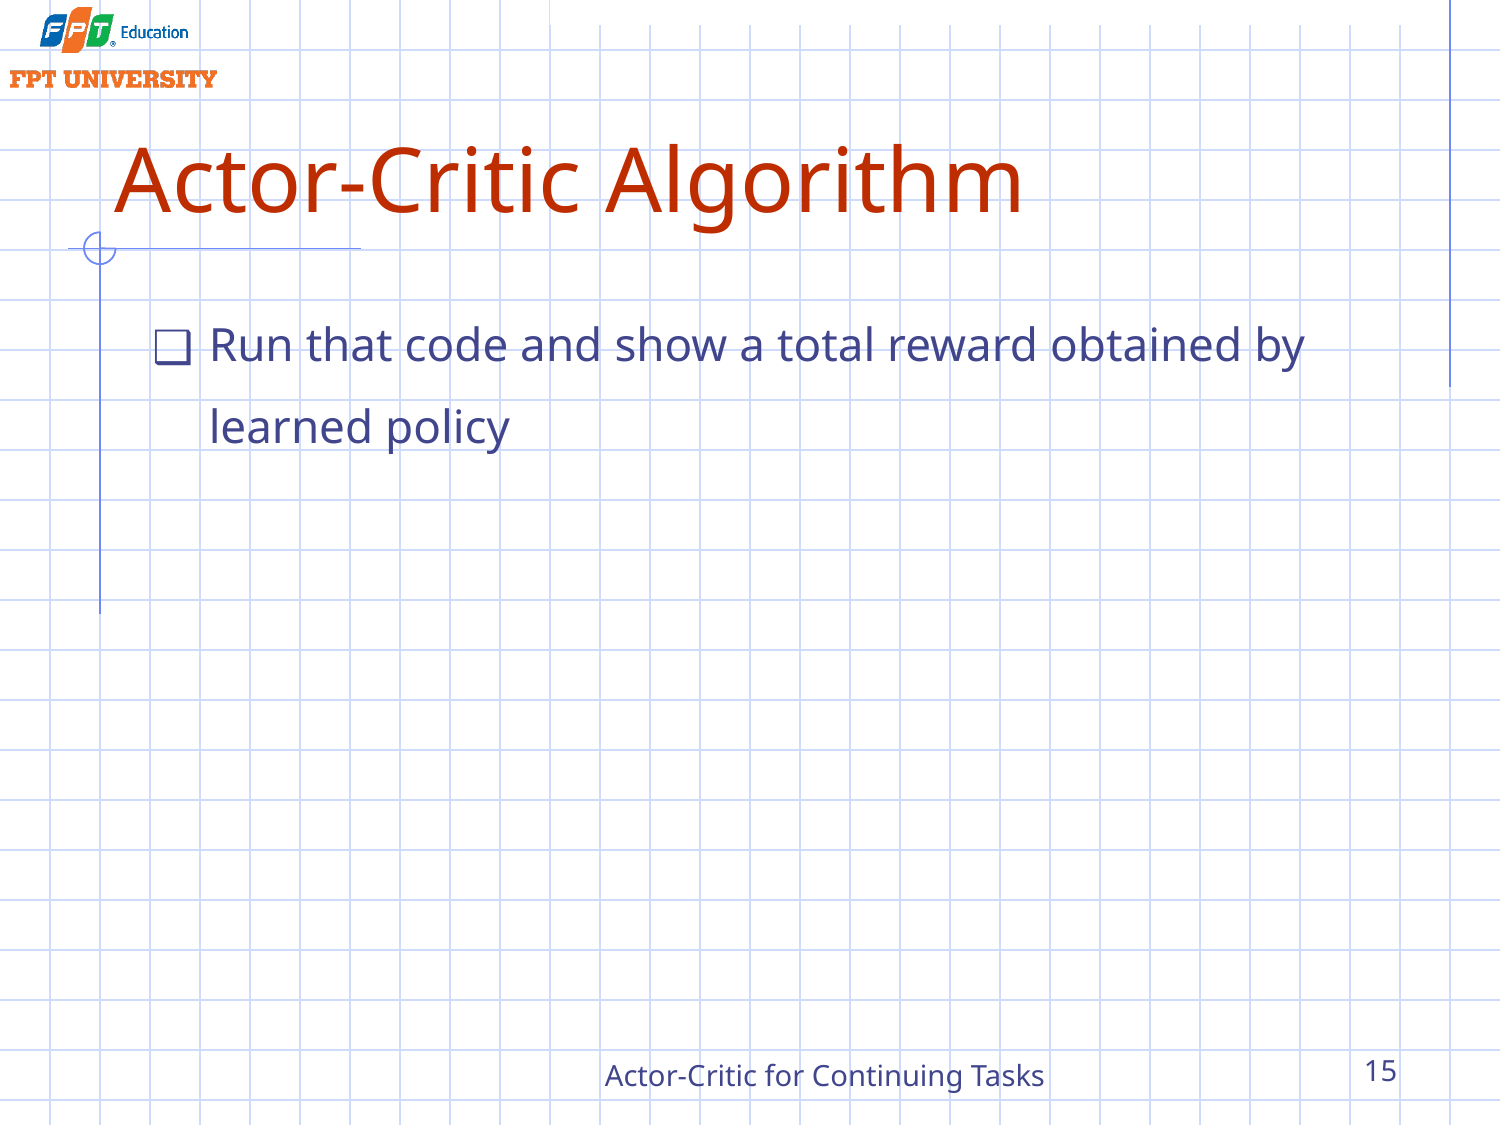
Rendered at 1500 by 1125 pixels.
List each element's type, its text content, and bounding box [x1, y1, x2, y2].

title Actor-Critic Algorithm [99, 50, 1375, 238]
text_box Actor-Critic for Continuing Tasks [587, 1024, 1063, 1100]
list Run that code and show a total reward obtained by learned policy [137, 280, 1400, 988]
picture [10, 6, 217, 88]
text_box 15 [1099, 1024, 1413, 1100]
